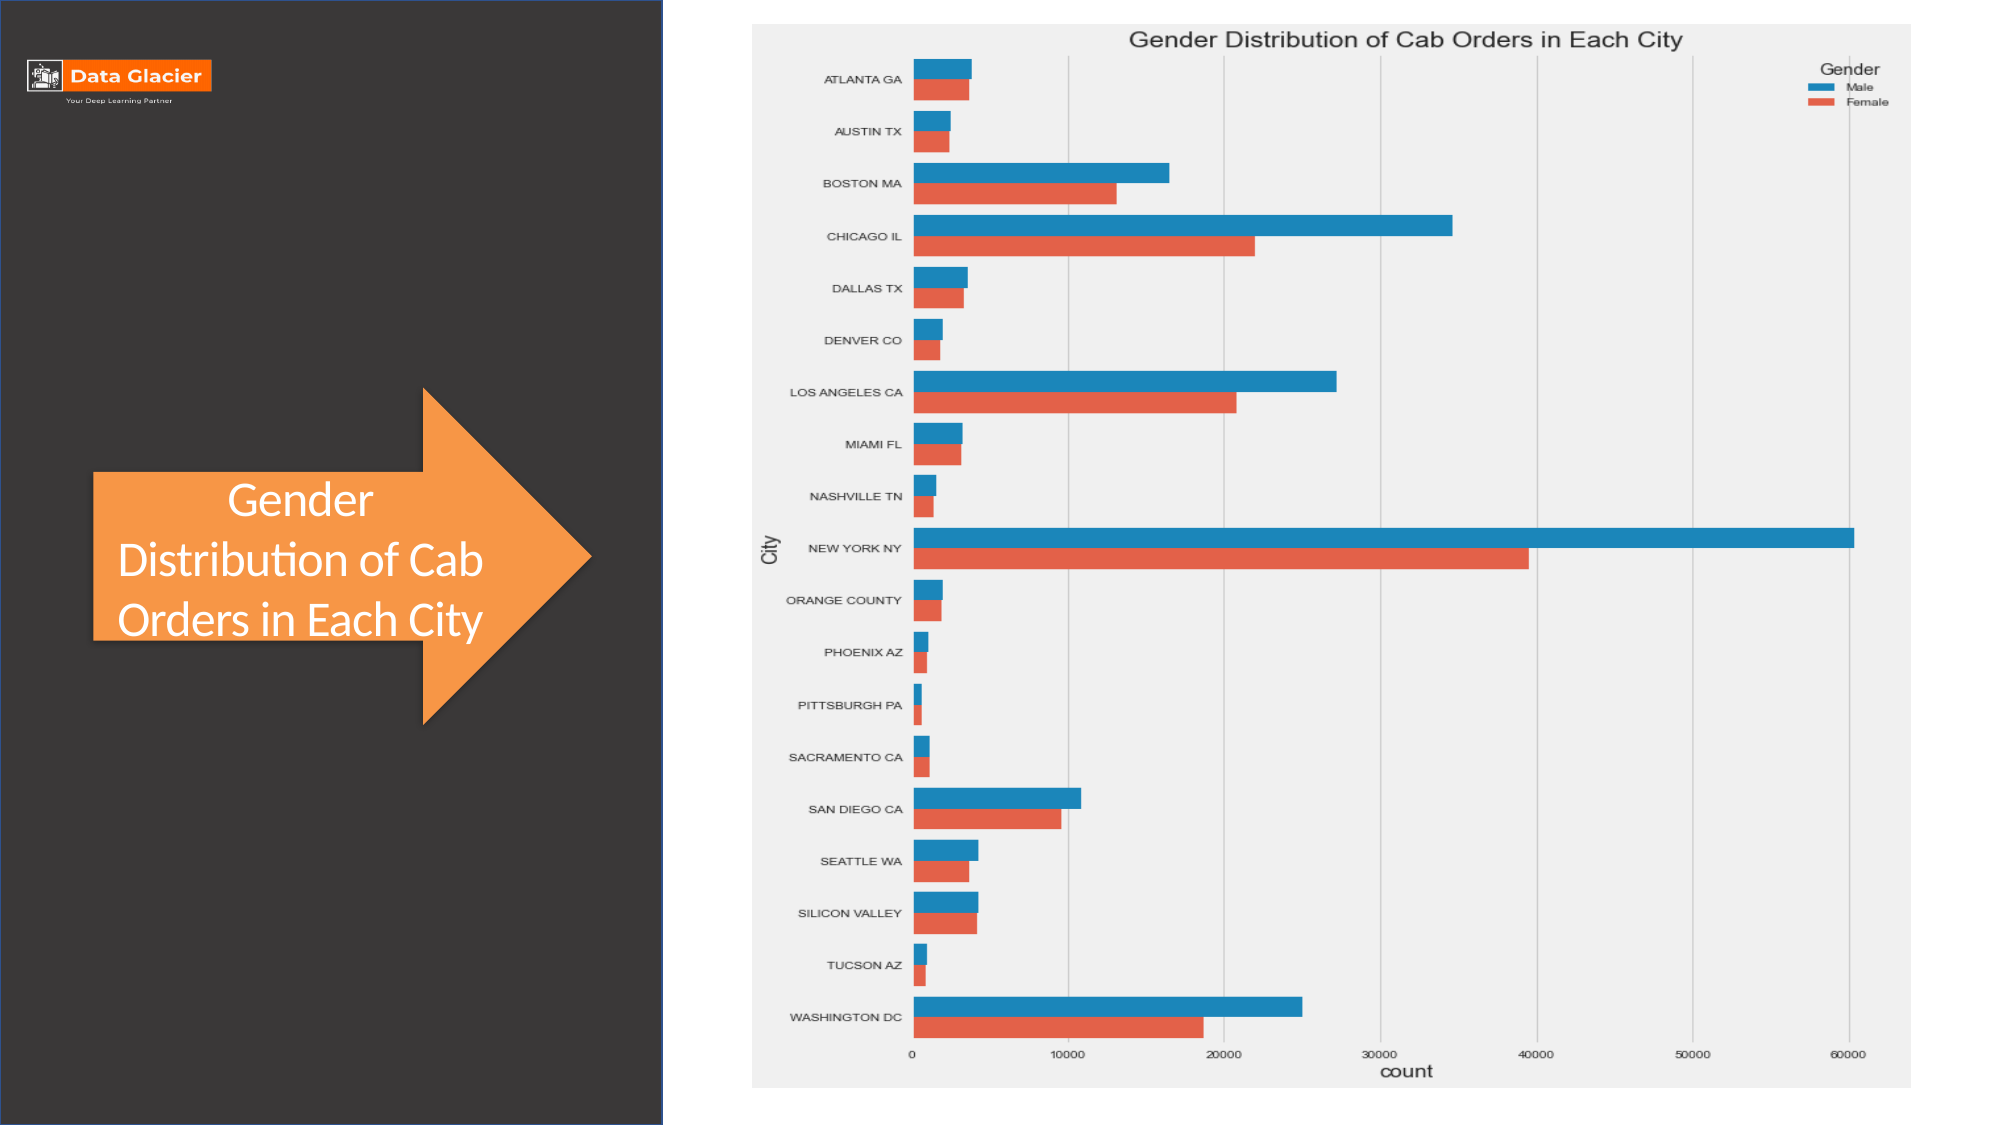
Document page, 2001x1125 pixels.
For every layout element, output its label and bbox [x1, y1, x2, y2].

text_box [0, 0, 663, 1125]
picture [751, 24, 1911, 1088]
